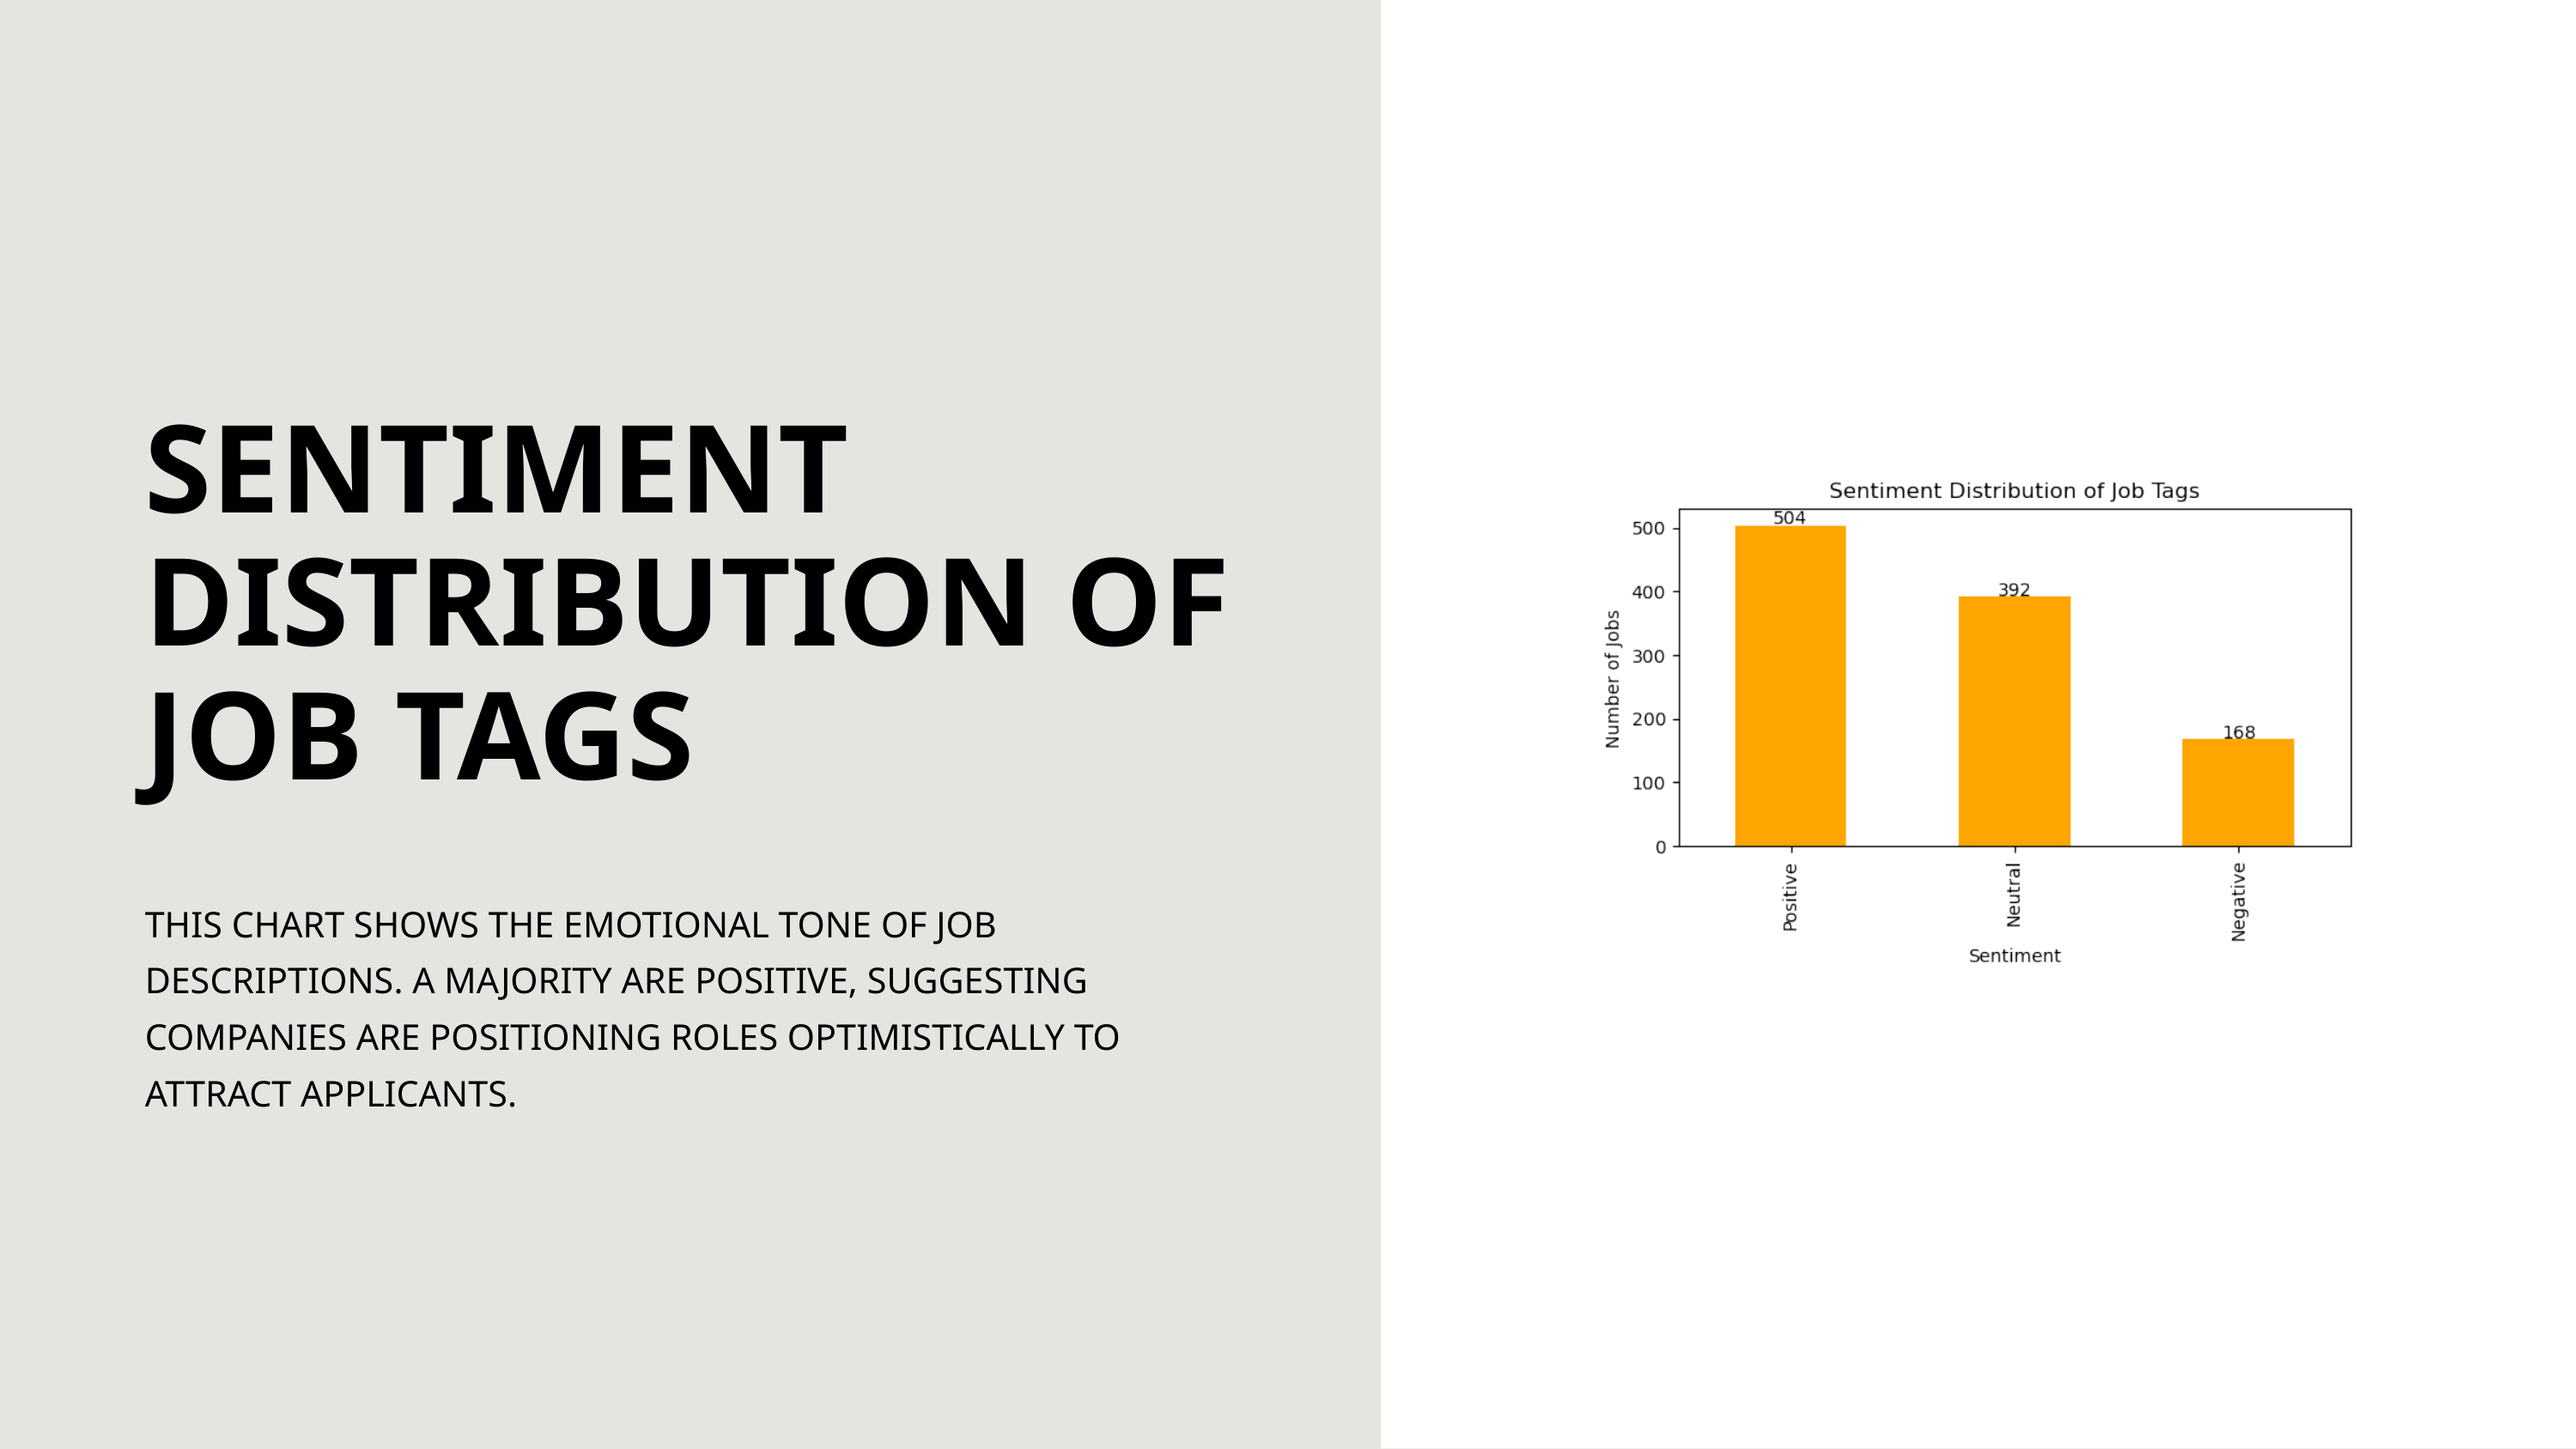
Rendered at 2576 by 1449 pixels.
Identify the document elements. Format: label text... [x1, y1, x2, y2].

text_box [1593, 470, 2364, 979]
text_box [1381, 0, 2576, 1449]
text_box SENTIMENT DISTRIBUTION OF JOB TAGS [144, 403, 1249, 805]
text_box THIS CHART SHOWS THE EMOTIONAL TONE OF JOB DESCRIPTIONS. A MAJORITY ARE POSITIVE, SUGGESTING COMPANIES ARE POSITIONING ROLES OPTIMISTICALLY TO ATTRACT APPLICANTS. [144, 888, 1249, 1114]
